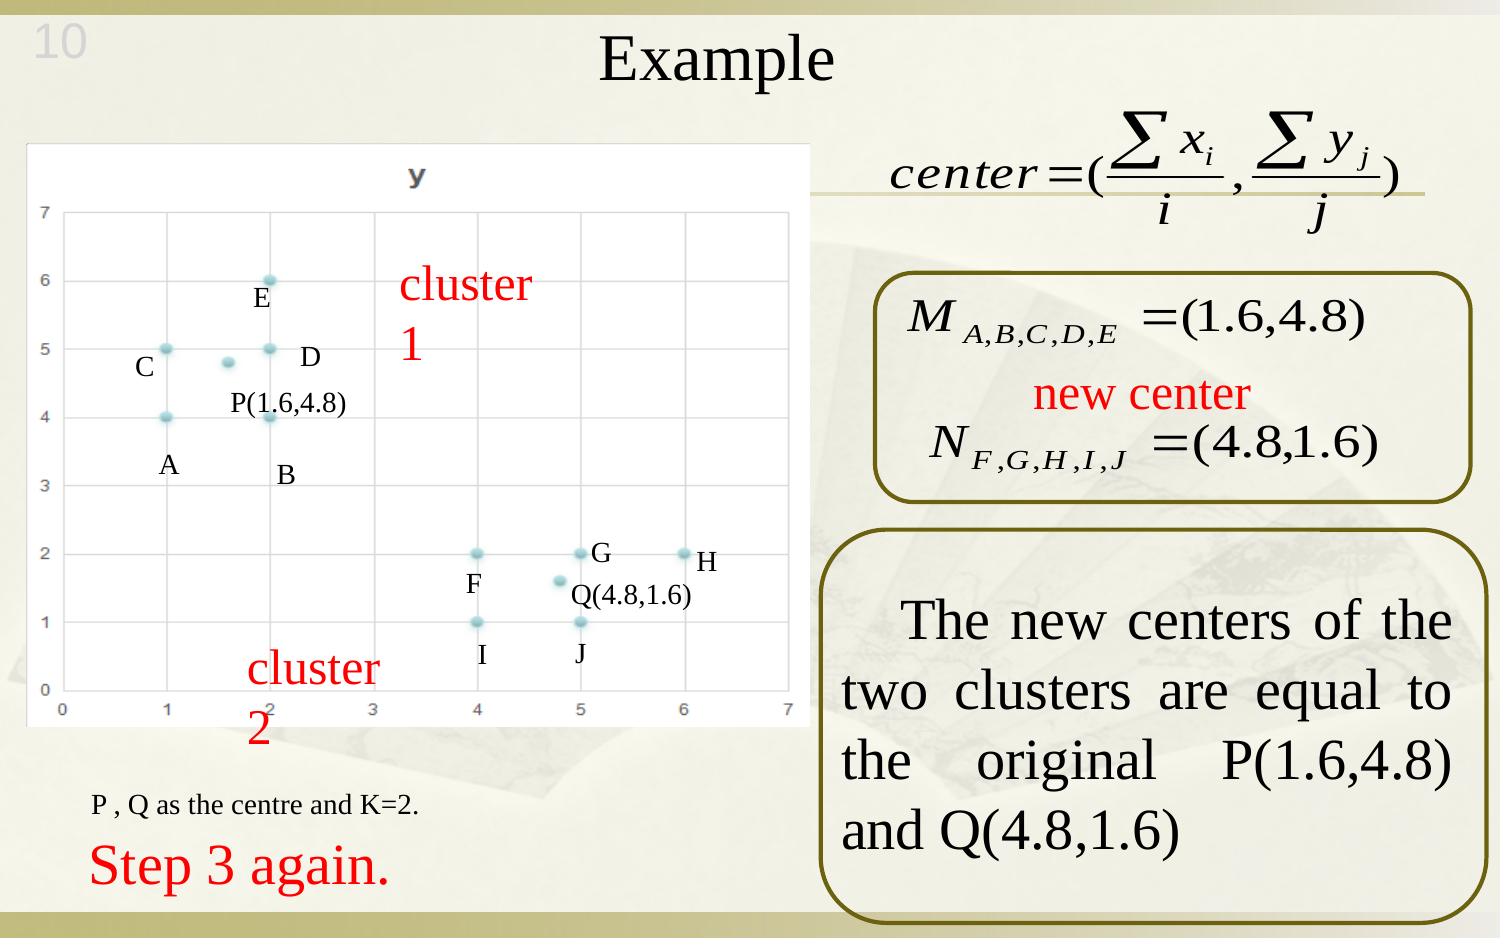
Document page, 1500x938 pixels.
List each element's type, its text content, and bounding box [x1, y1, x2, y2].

text_box cluster 2 [232, 736, 426, 762]
text_box [872, 270, 1473, 505]
text_box [818, 527, 1489, 926]
text_box P , Q as the centre and K=2. [76, 777, 738, 828]
text_box new center [1018, 368, 1289, 410]
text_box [881, 102, 1413, 244]
text_box Step 3 again. [73, 818, 521, 904]
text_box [25, 142, 811, 727]
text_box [917, 410, 1390, 486]
text_box 10 [0, 1, 120, 76]
text_box Example [583, 6, 875, 101]
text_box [897, 284, 1374, 360]
